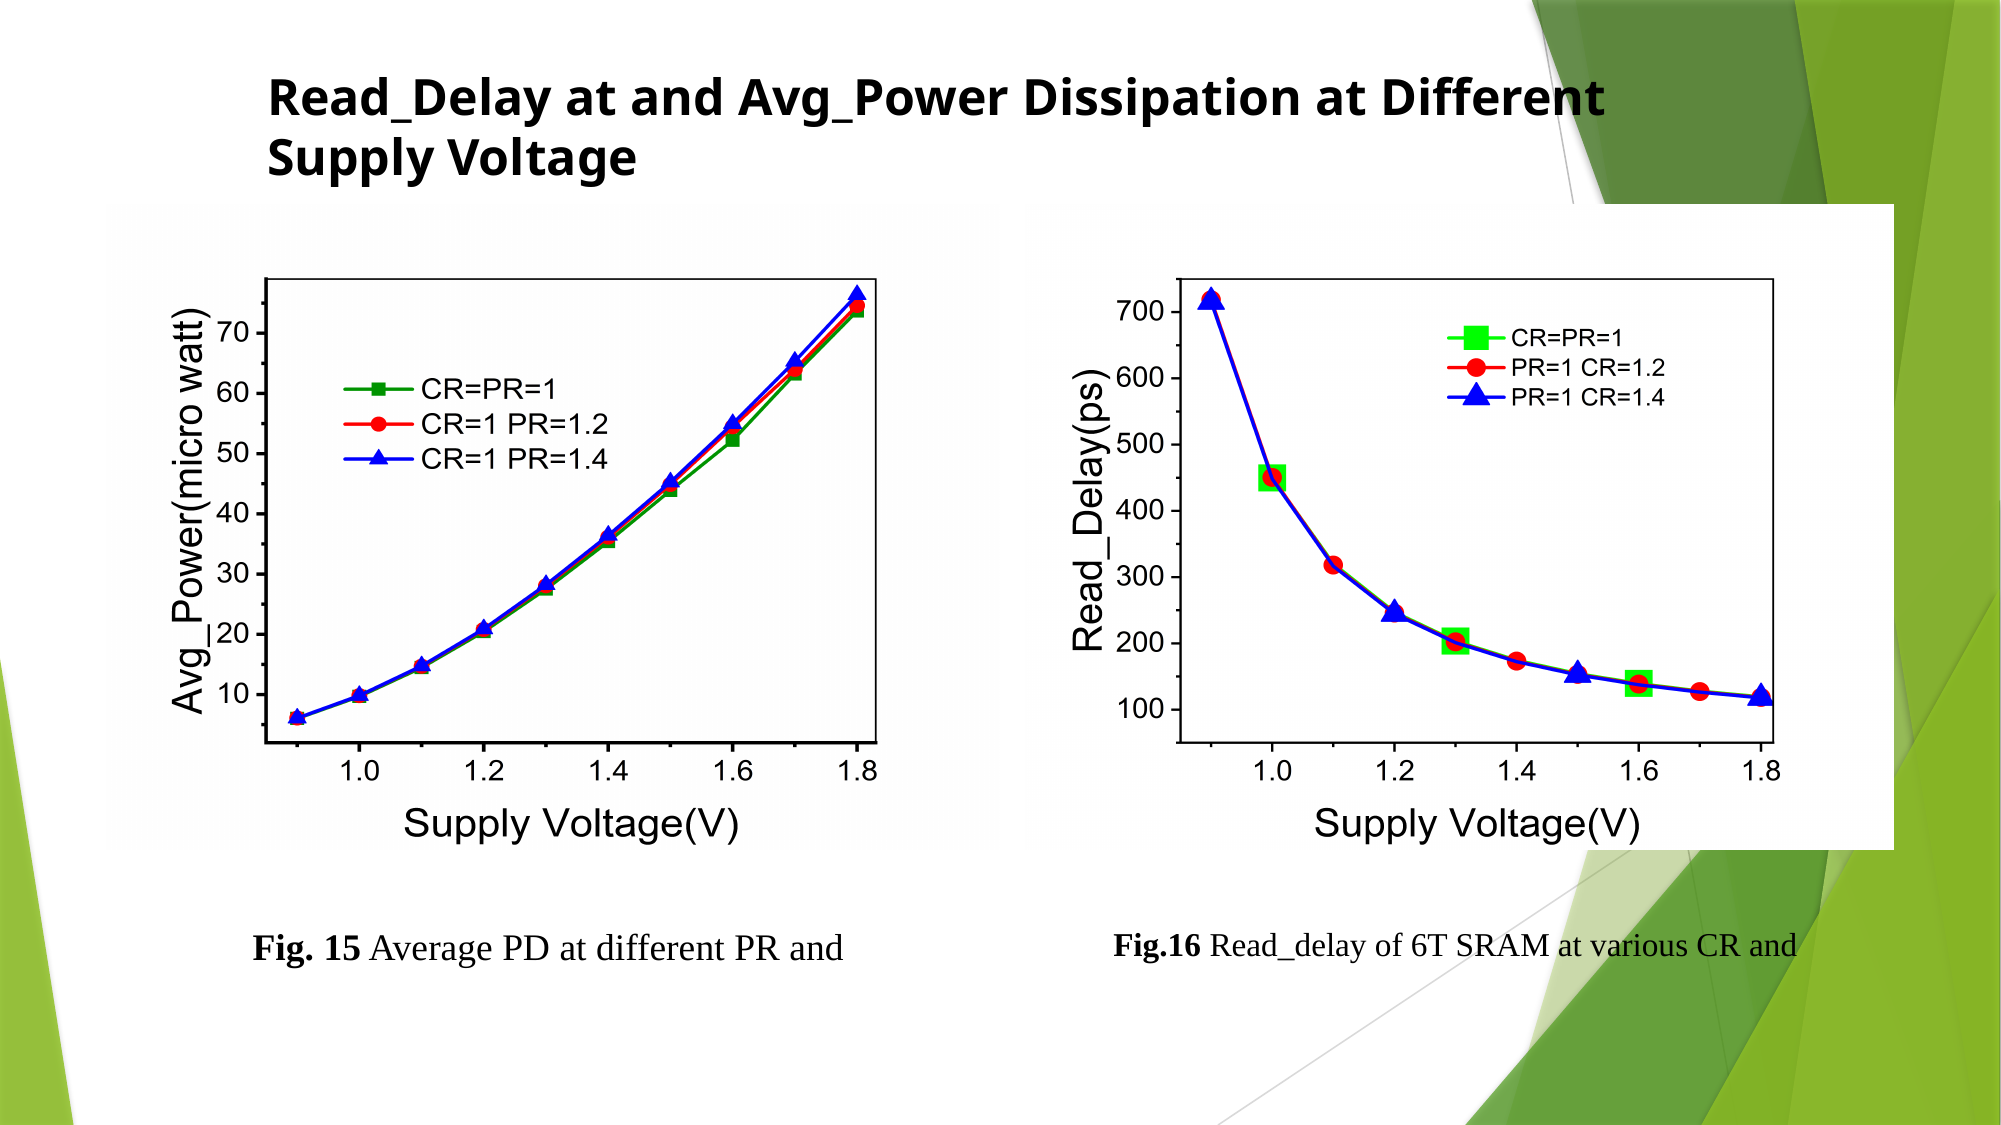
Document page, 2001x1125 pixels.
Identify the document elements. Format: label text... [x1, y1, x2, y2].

text_box Read_Delay at and Avg_Power Dissipation at Different Supply Voltage [252, 57, 1748, 193]
picture [1025, 203, 1895, 851]
picture [105, 203, 1001, 851]
